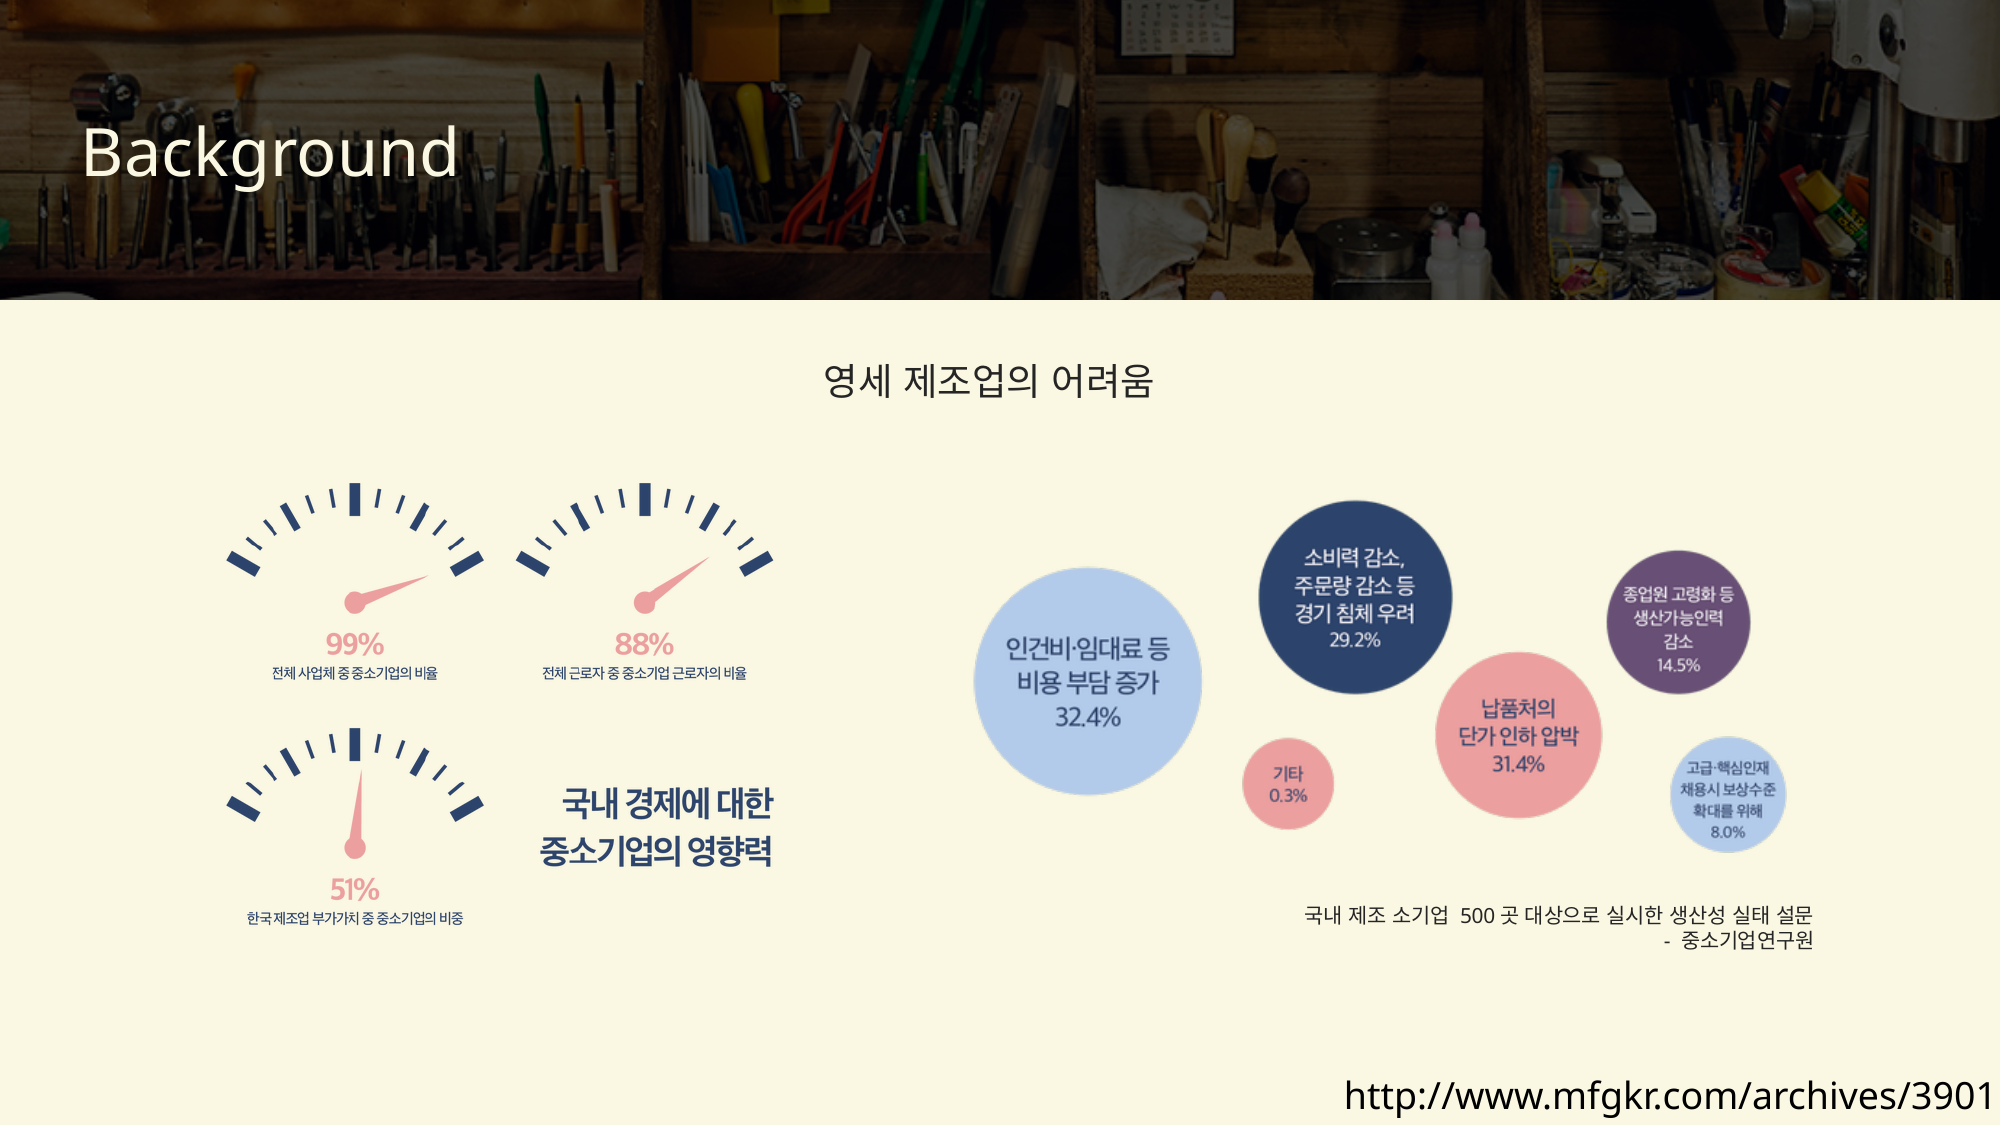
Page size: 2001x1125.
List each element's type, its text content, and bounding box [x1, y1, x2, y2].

text_box 영세 제조업의 어려움 [808, 350, 1171, 411]
text_box 국내 제조 소기업 500곳 대상으로 실시한 생산성 실태 설문 - 중소기업연구원 [1043, 895, 1829, 961]
text_box http://www.mfgkr.com/archives/3901 [1329, 1064, 2000, 1125]
picture [0, 0, 2000, 300]
picture [947, 474, 1845, 880]
picture [197, 467, 807, 941]
